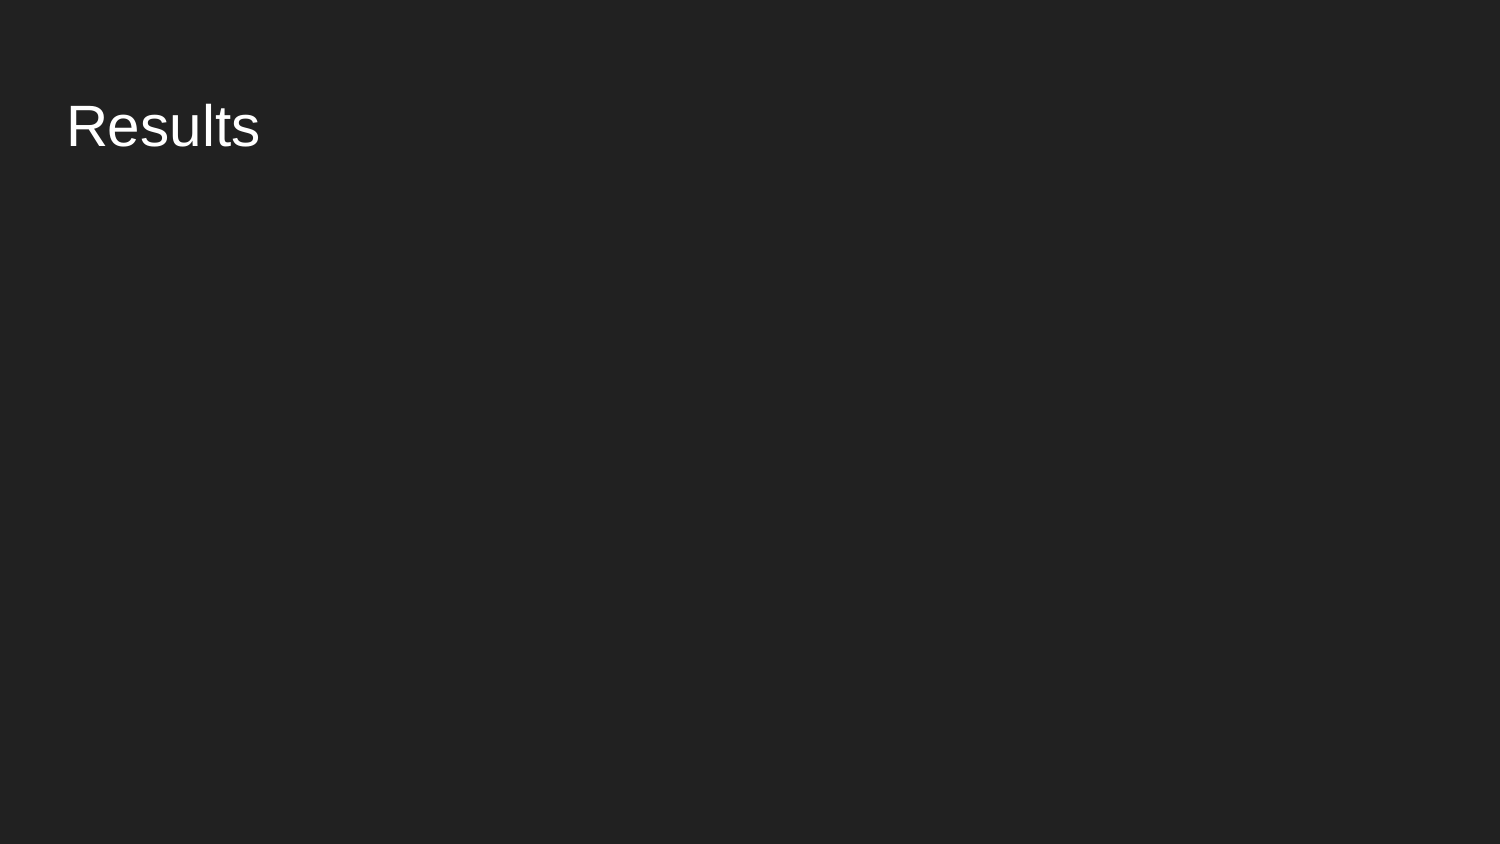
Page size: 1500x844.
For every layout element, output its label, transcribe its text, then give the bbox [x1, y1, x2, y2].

title Results [51, 72, 1449, 167]
